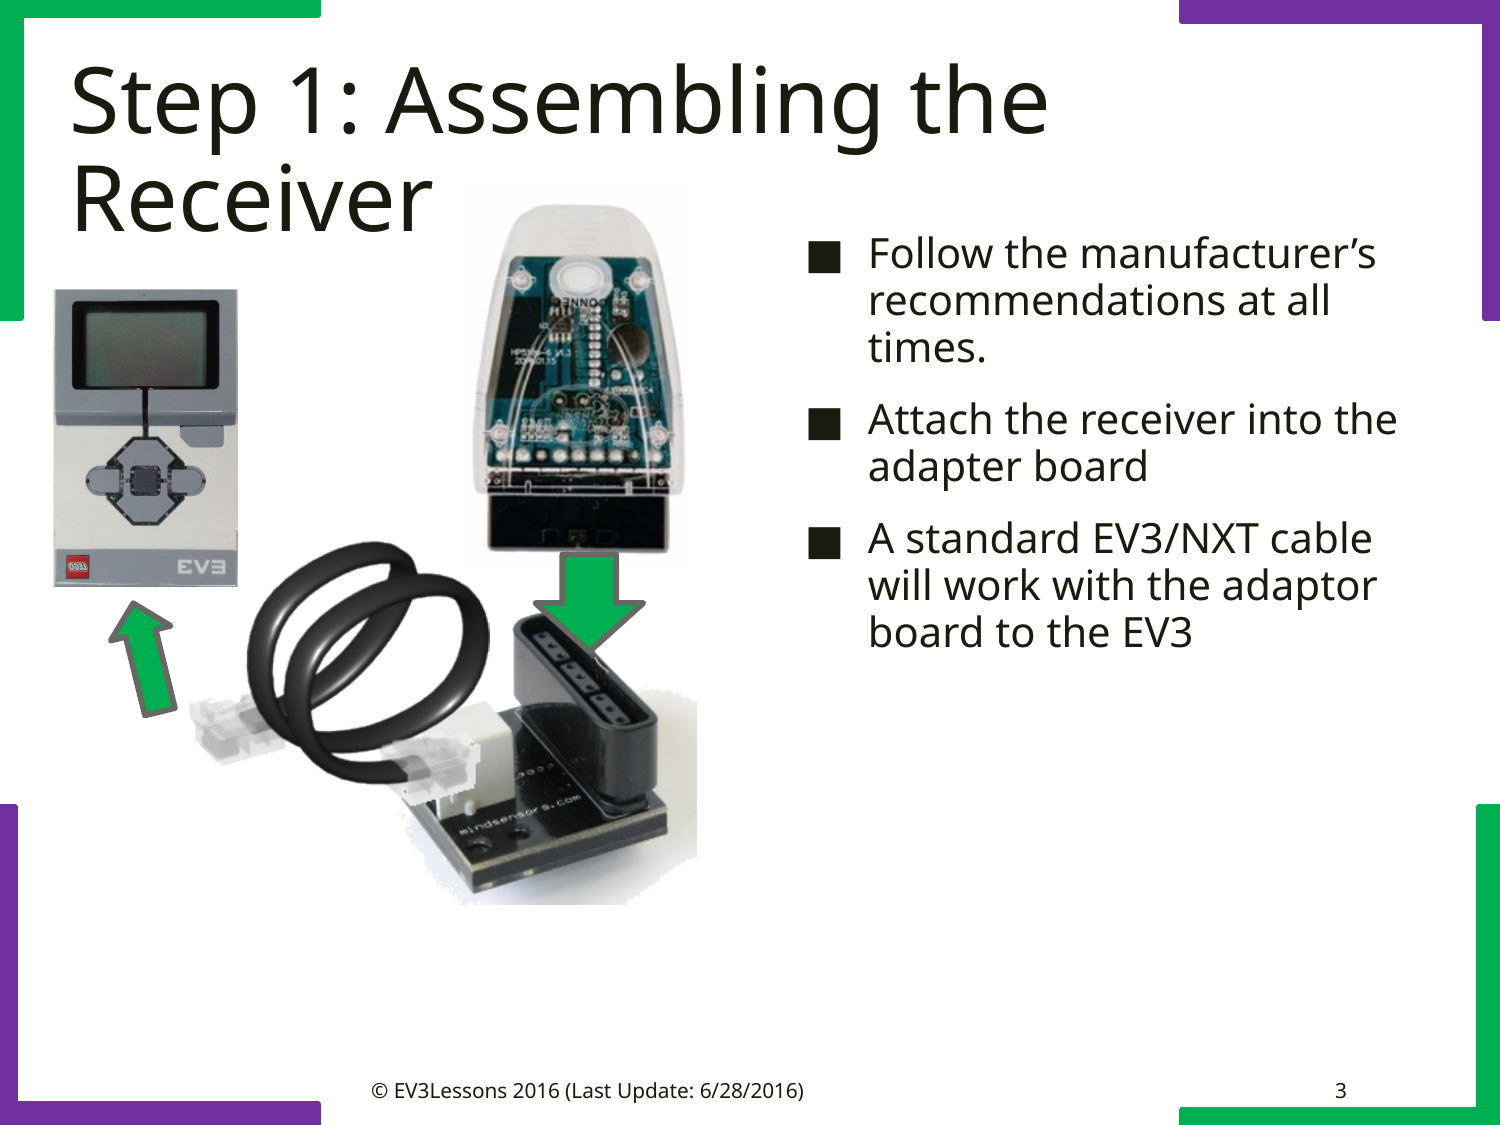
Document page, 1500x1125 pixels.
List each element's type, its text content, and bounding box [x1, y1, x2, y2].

text_box [108, 600, 178, 719]
title Step 1: Assembling the Receiver [54, 47, 1442, 185]
text_box [532, 573, 647, 607]
list Follow the manufacturer’s recommendations at all times. Attach the receiver into the adapter board A standard EV3/NXT cable will work with the adaptor board to the EV3 [789, 222, 1442, 1024]
footer © EV3Lessons 2016 (Last Update: 6/28/2016) [355, 1058, 1129, 1125]
slide_number 3 [1165, 1058, 1362, 1125]
picture [0, 184, 697, 905]
